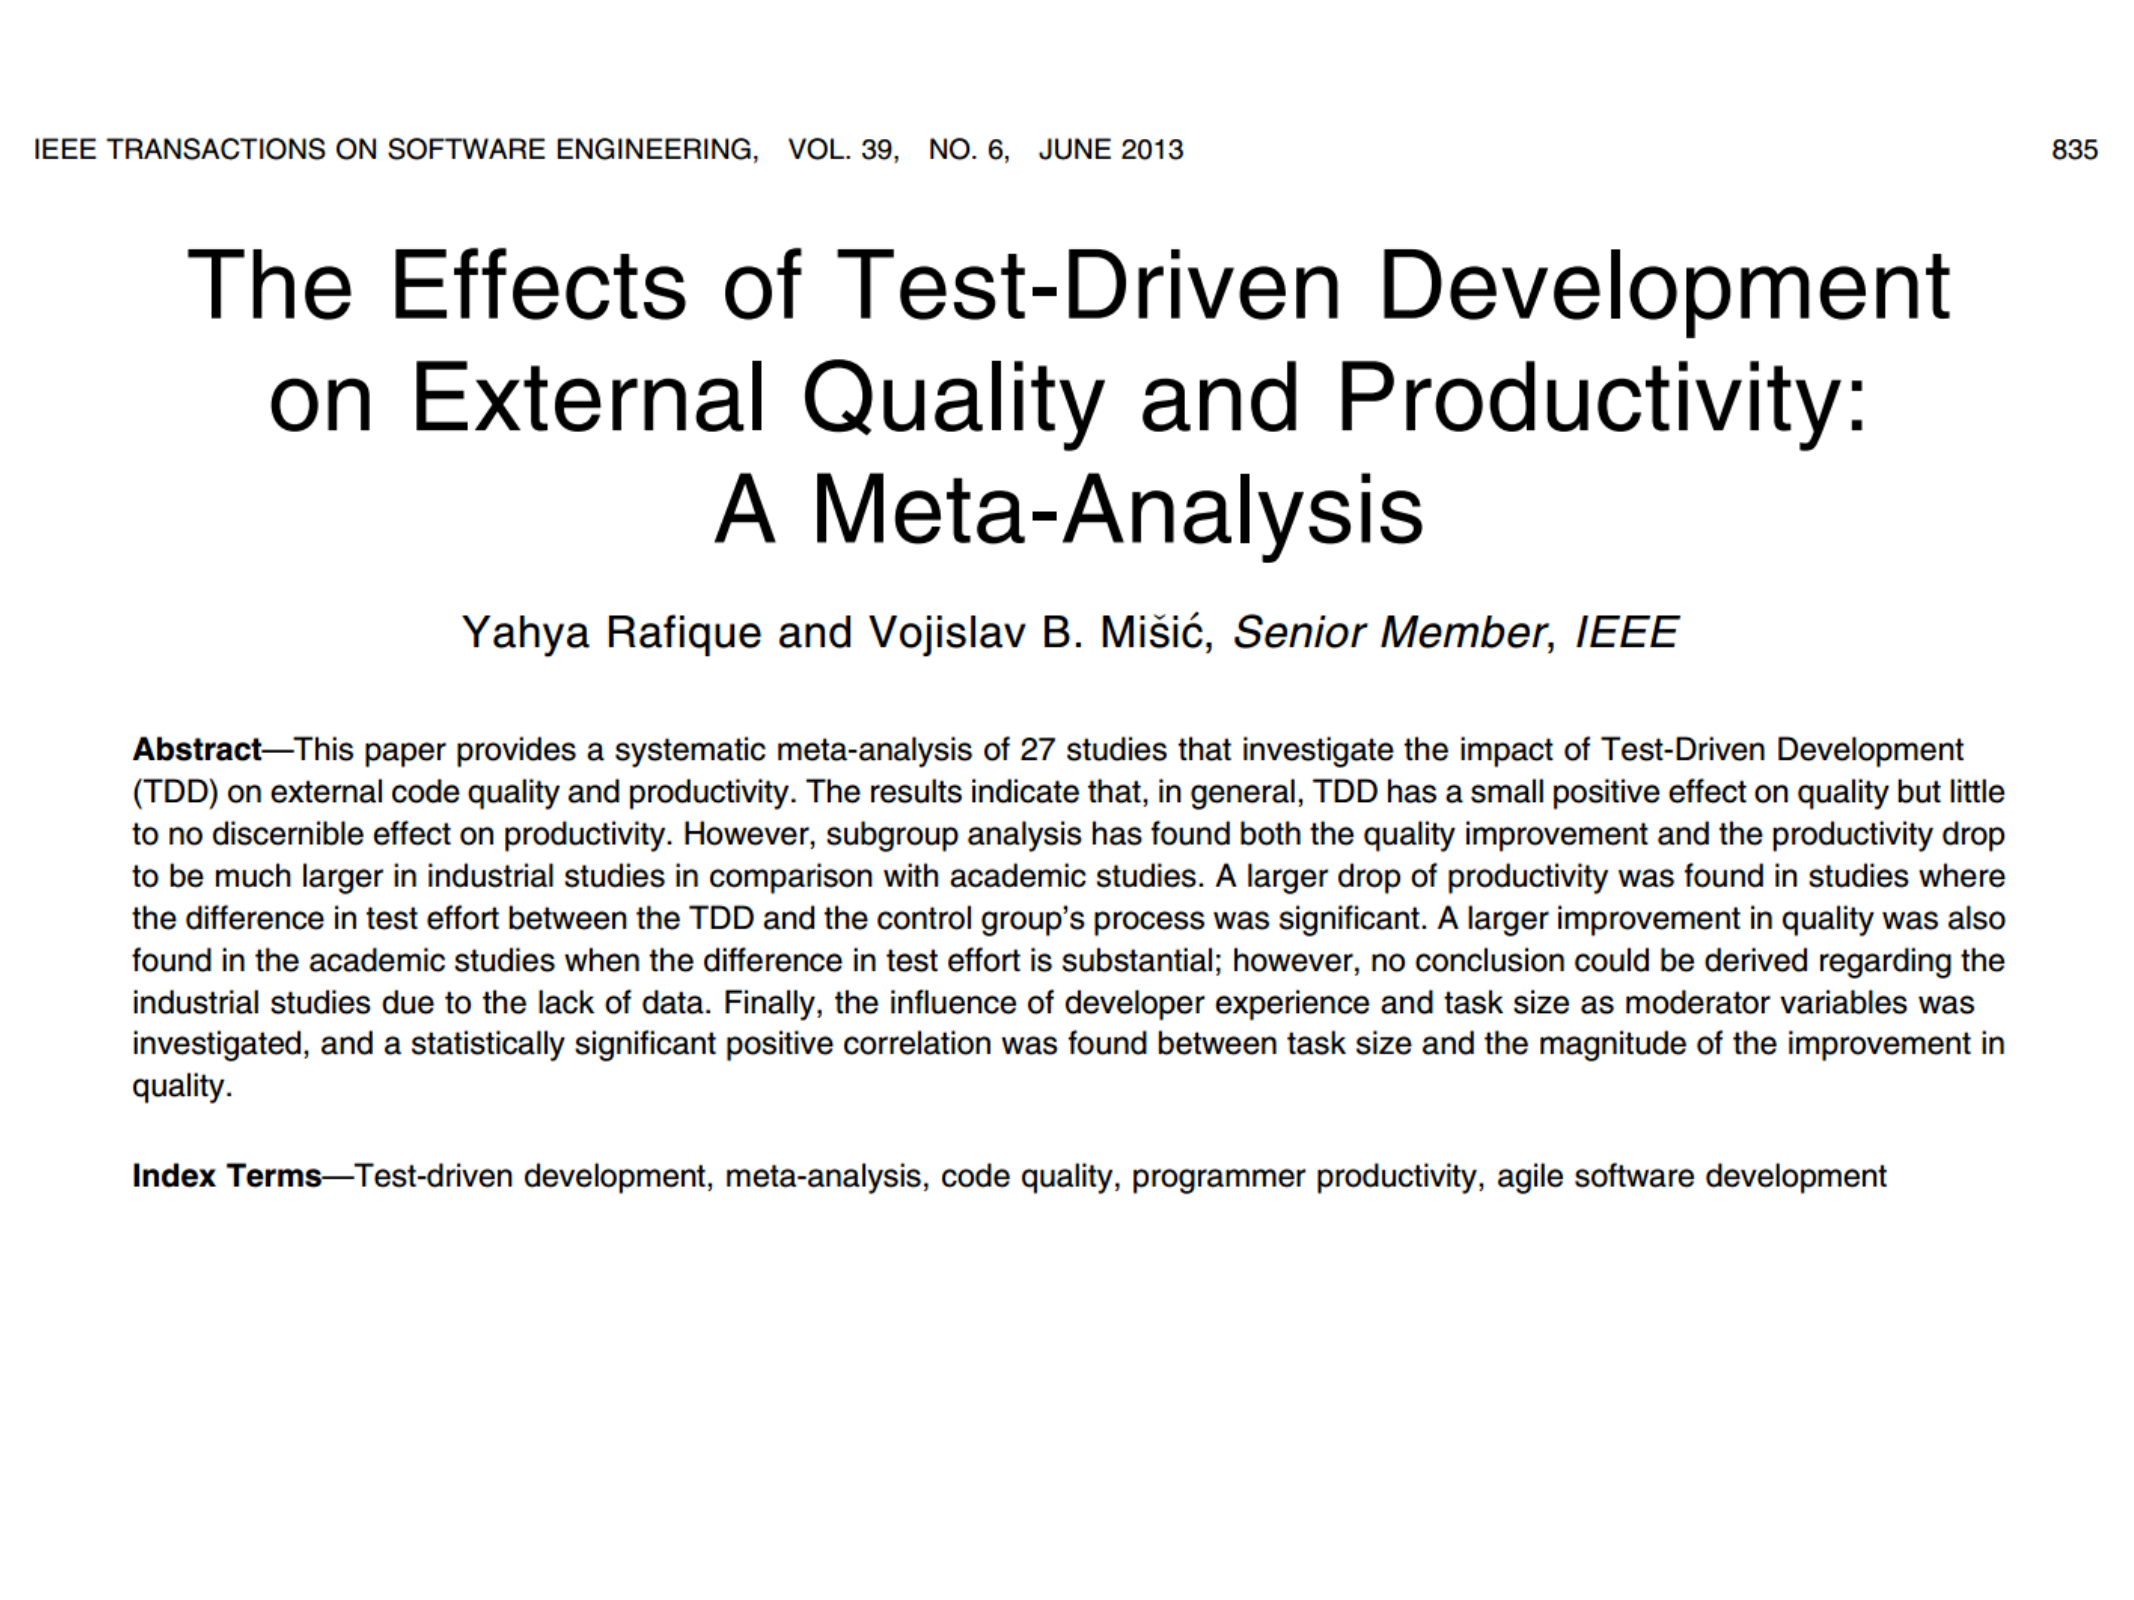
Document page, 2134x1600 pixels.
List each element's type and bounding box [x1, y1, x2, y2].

picture [21, 122, 2116, 1220]
